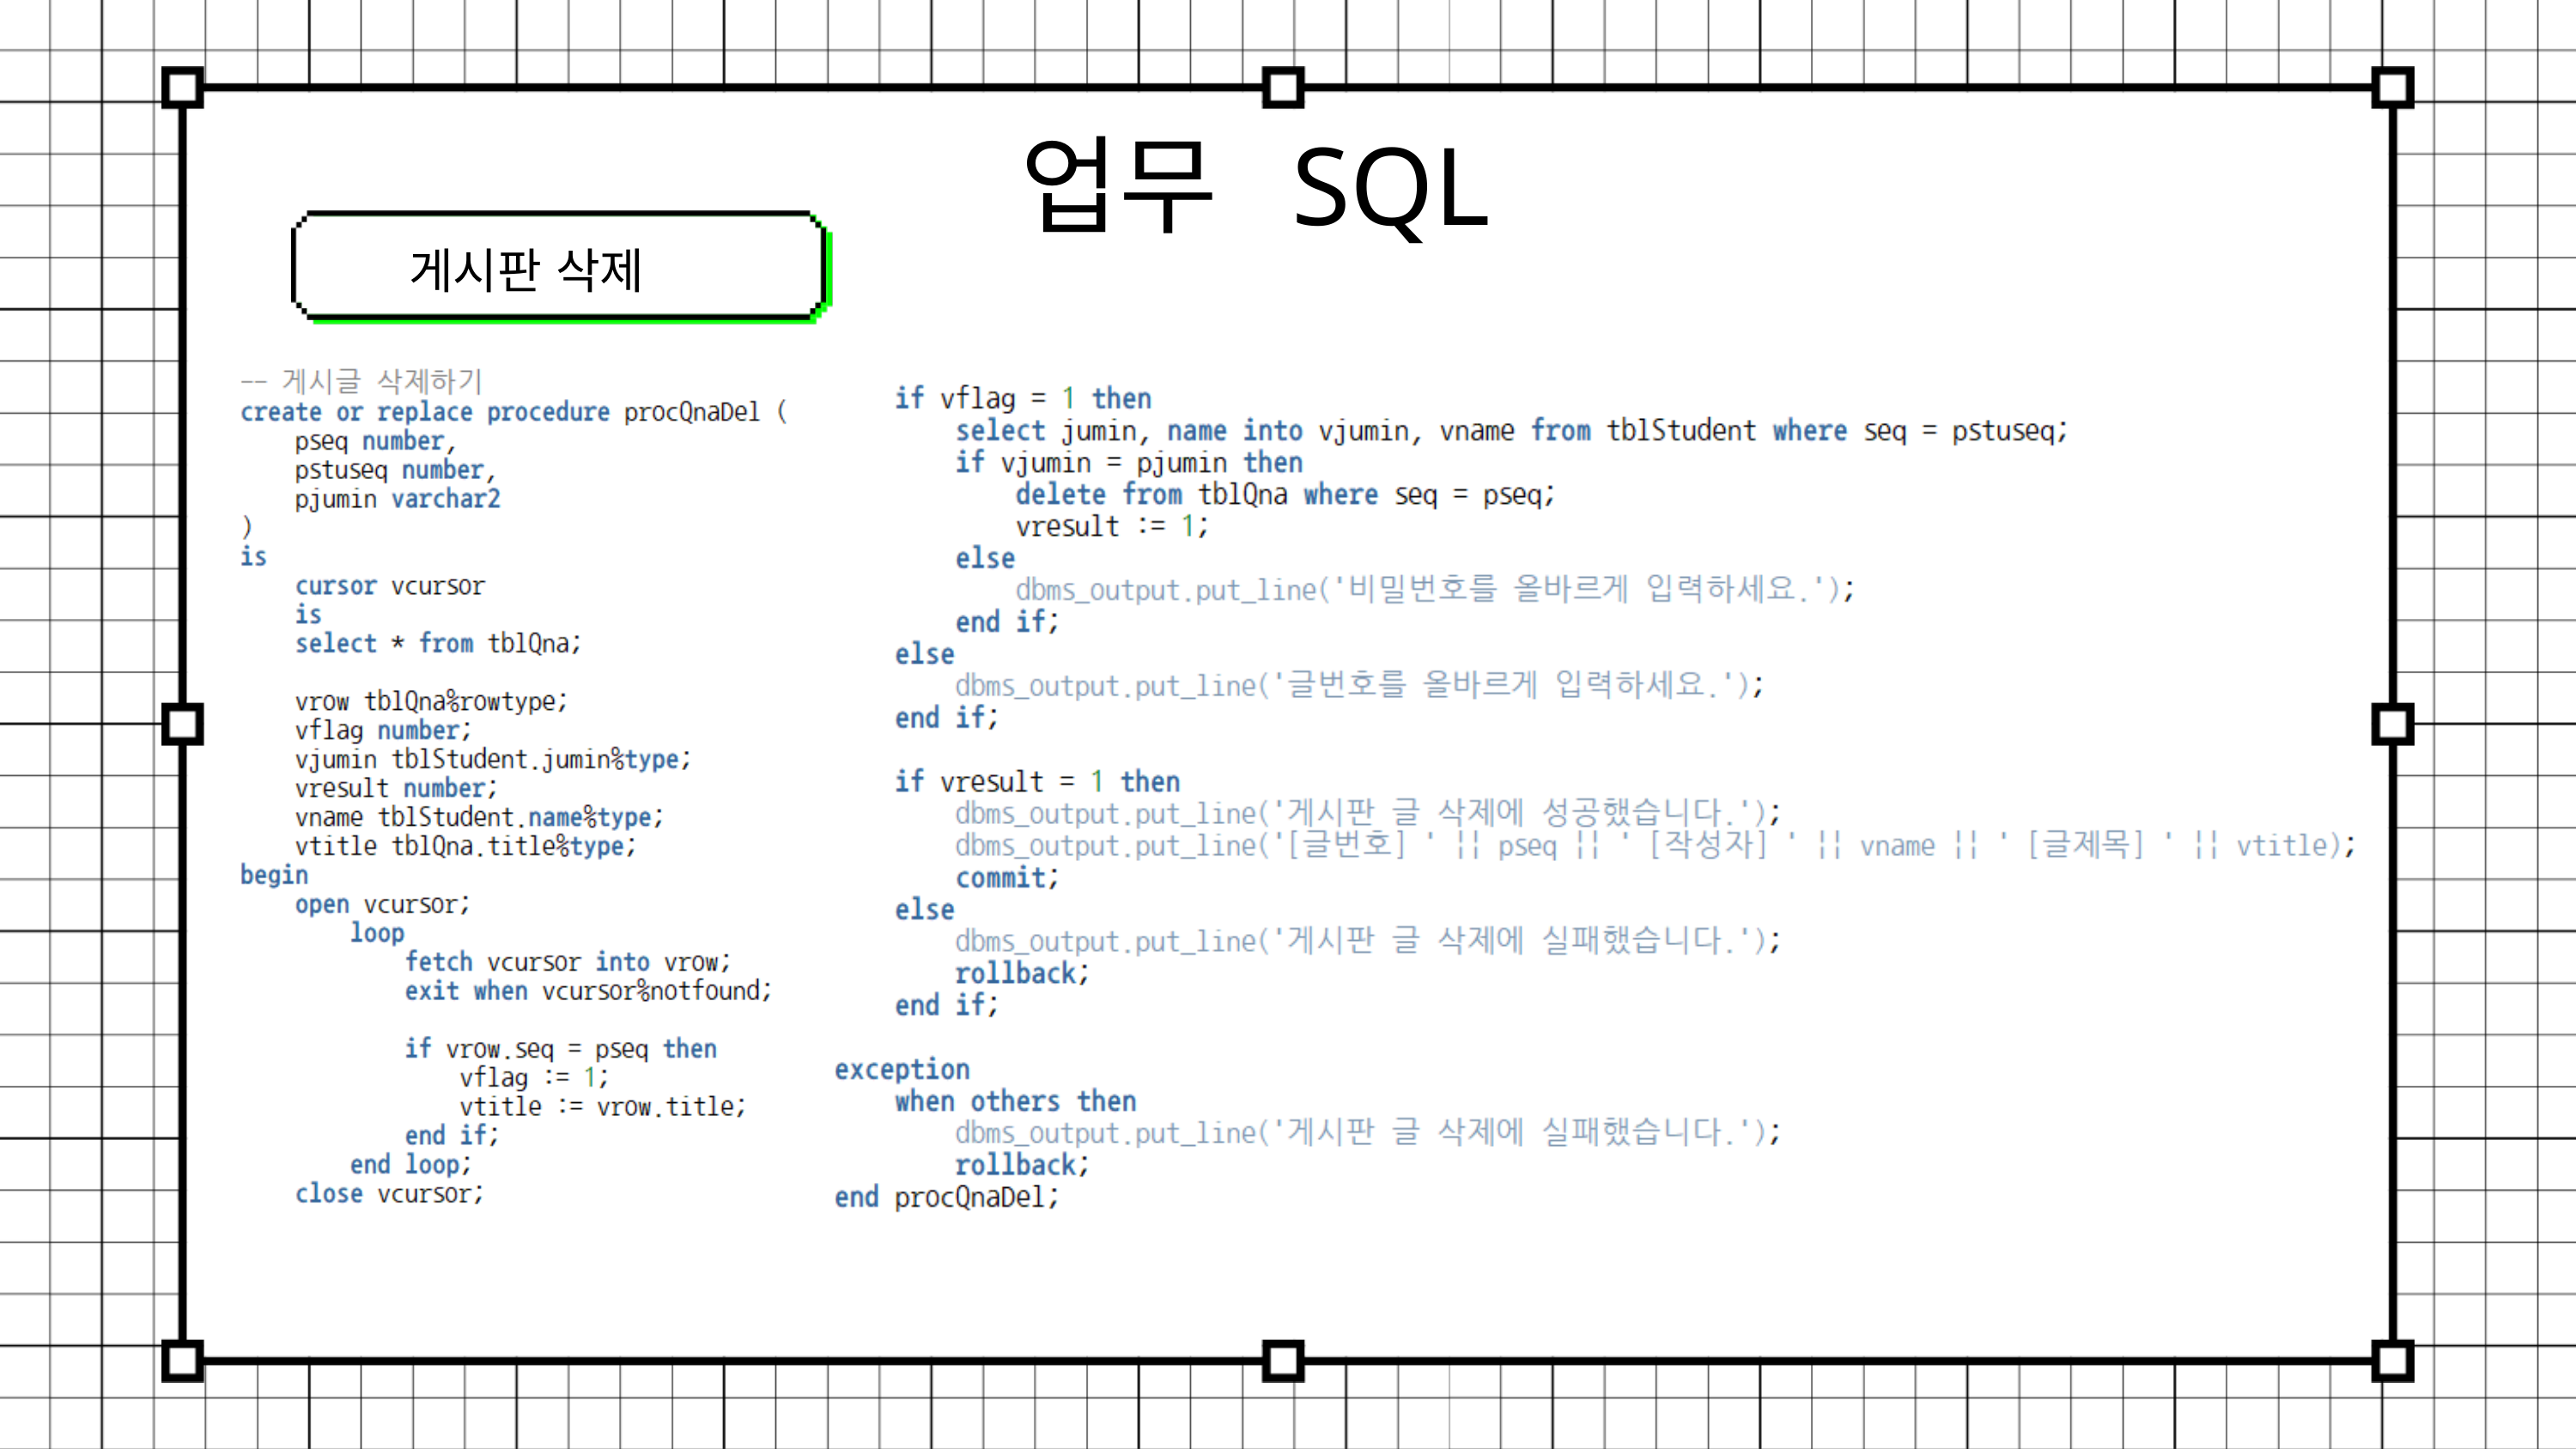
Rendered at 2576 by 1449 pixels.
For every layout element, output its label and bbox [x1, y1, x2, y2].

text_box [30, 160, 1100, 379]
picture [0, 0, 2576, 1449]
